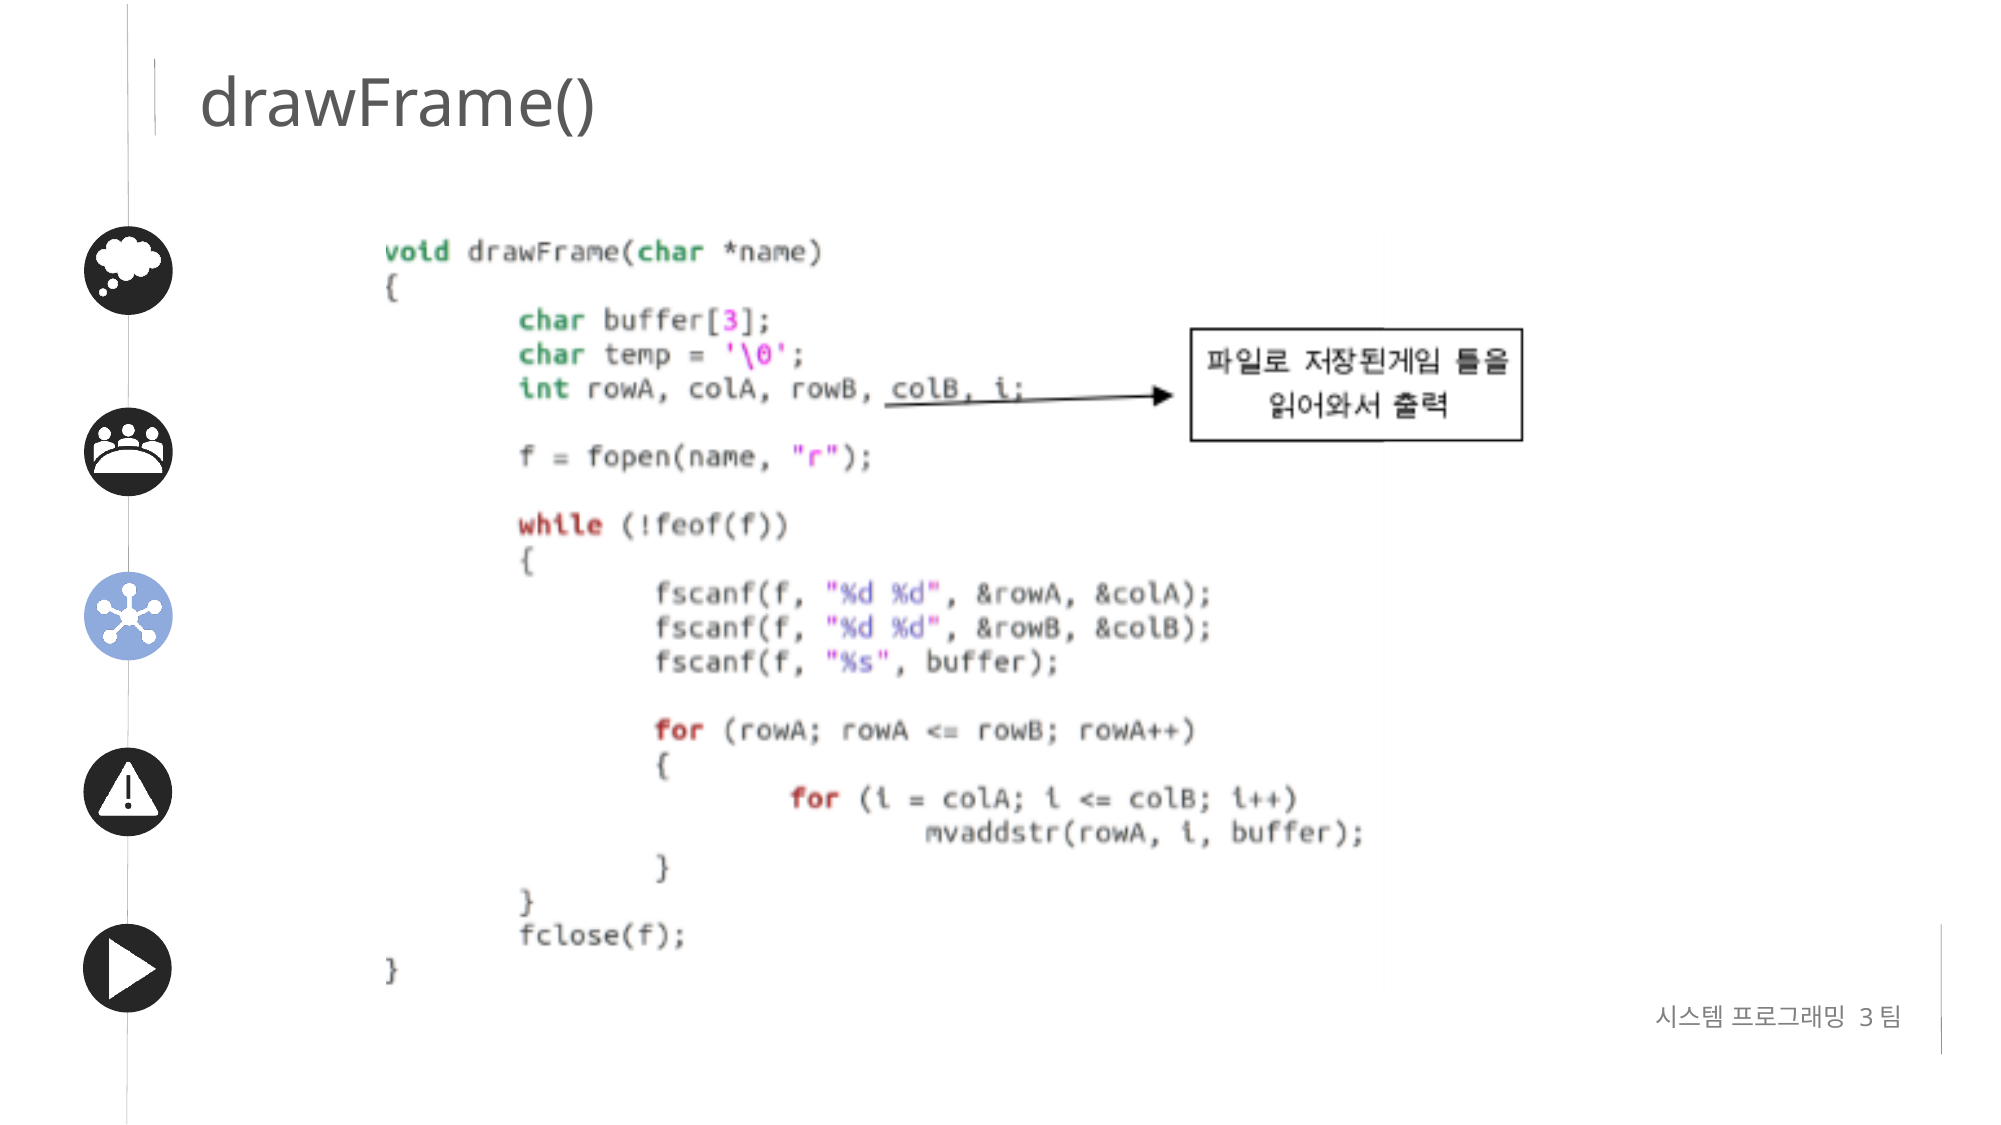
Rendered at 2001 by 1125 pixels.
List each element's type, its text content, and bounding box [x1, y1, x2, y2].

text_box 시스템 프로그래밍 3팀 [912, 979, 1918, 1040]
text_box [84, 226, 173, 315]
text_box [84, 407, 173, 497]
text_box drawFrame() [198, 3, 1204, 196]
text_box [83, 747, 173, 837]
picture [386, 230, 1528, 998]
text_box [82, 923, 172, 1013]
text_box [84, 571, 173, 661]
